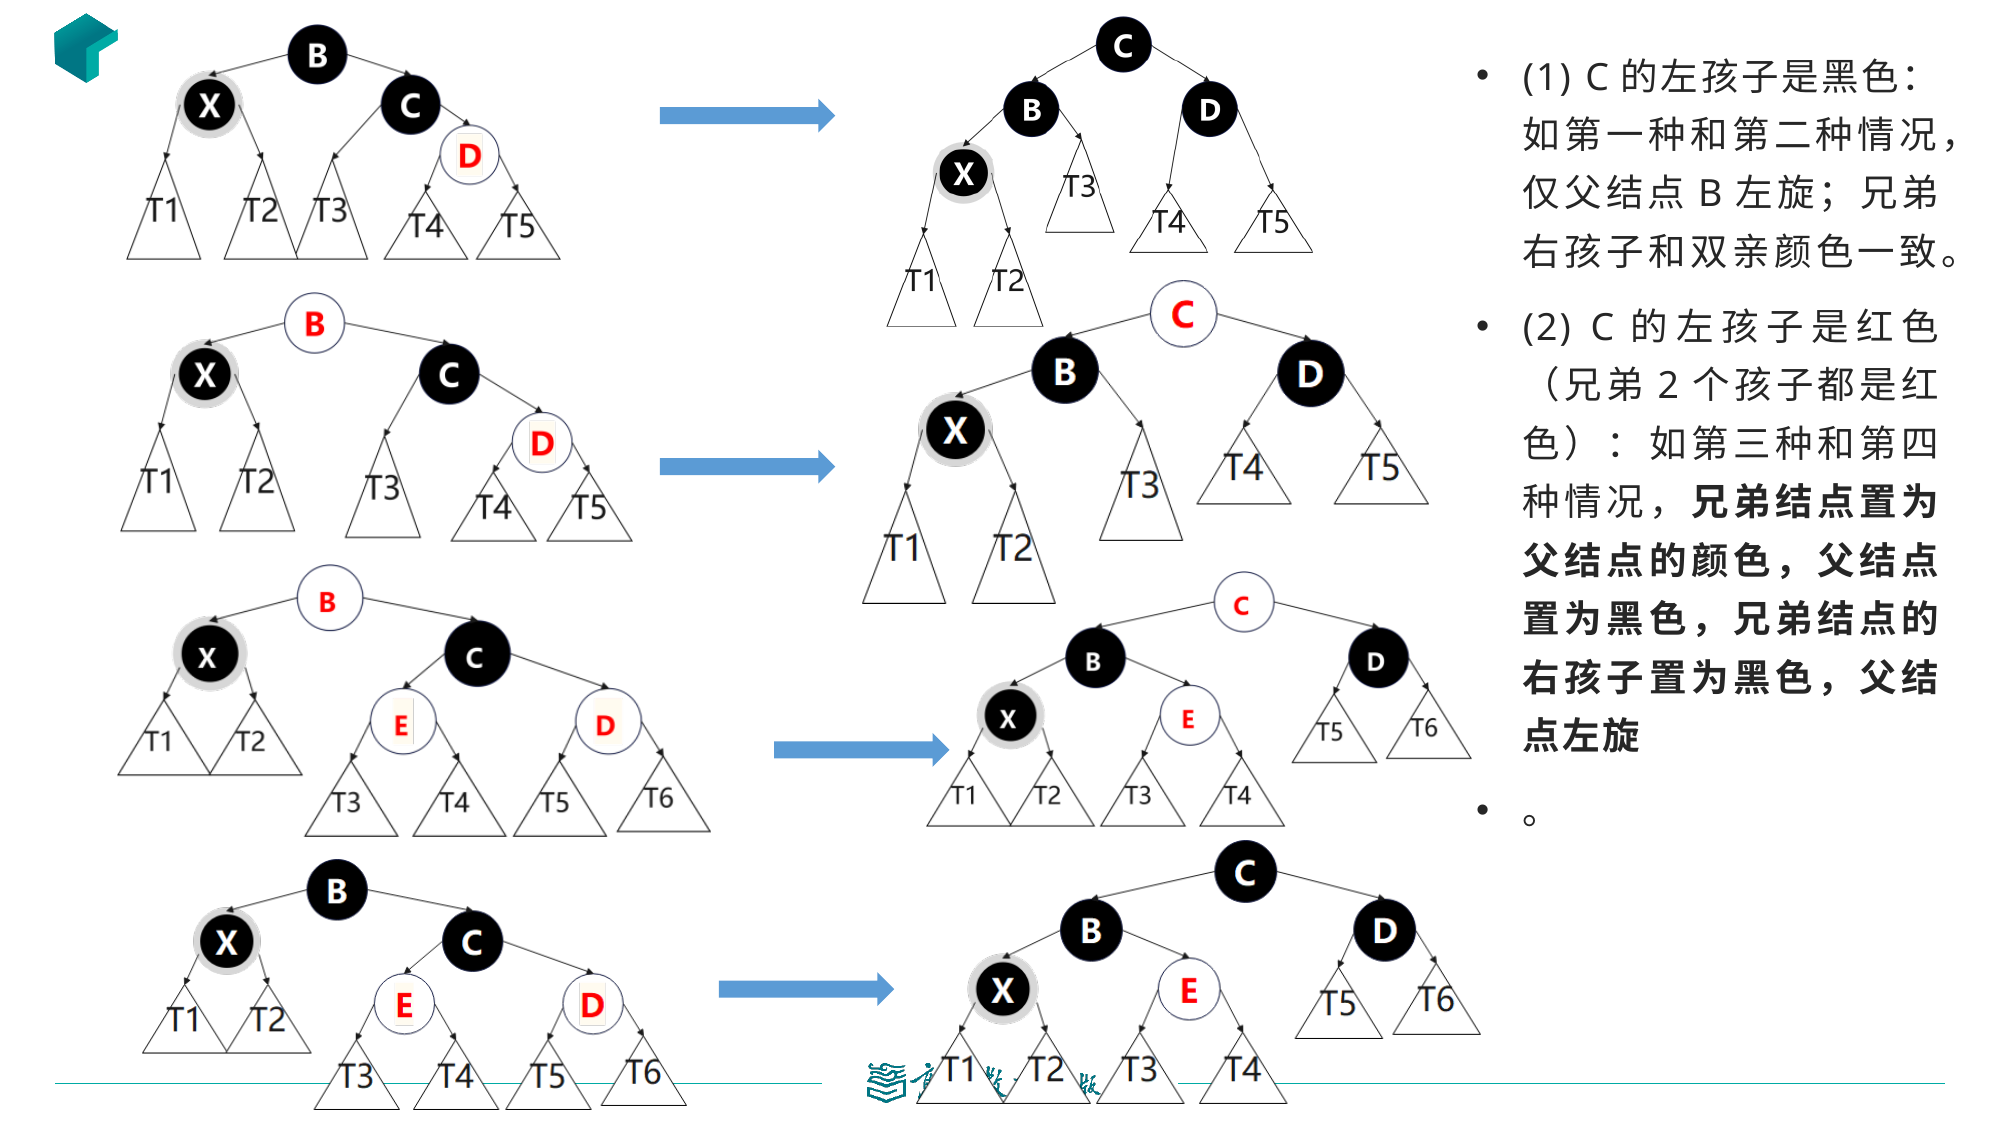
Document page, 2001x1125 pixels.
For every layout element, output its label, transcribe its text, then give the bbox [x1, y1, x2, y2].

picture [126, 24, 561, 260]
text_box [717, 969, 896, 1009]
text_box (1) C的左孩子是黑色：如第一种和第二种情况，仅父结点B左旋；兄弟右孩子和双亲颜色一致。 (2) C的左孩子是红色（兄弟2个孩子都是红色）：如第三种和第四种情况，兄弟结点置为父结点的颜色，父结点置为黑色，兄弟结点的右孩子置为黑色，父结点左旋 。 [1464, 33, 1954, 830]
text_box [658, 447, 837, 487]
picture [861, 16, 1472, 827]
picture [867, 840, 1482, 1105]
text_box [658, 96, 837, 136]
picture [141, 859, 688, 1111]
picture [120, 292, 633, 542]
text_box [773, 740, 926, 760]
picture [117, 564, 711, 837]
